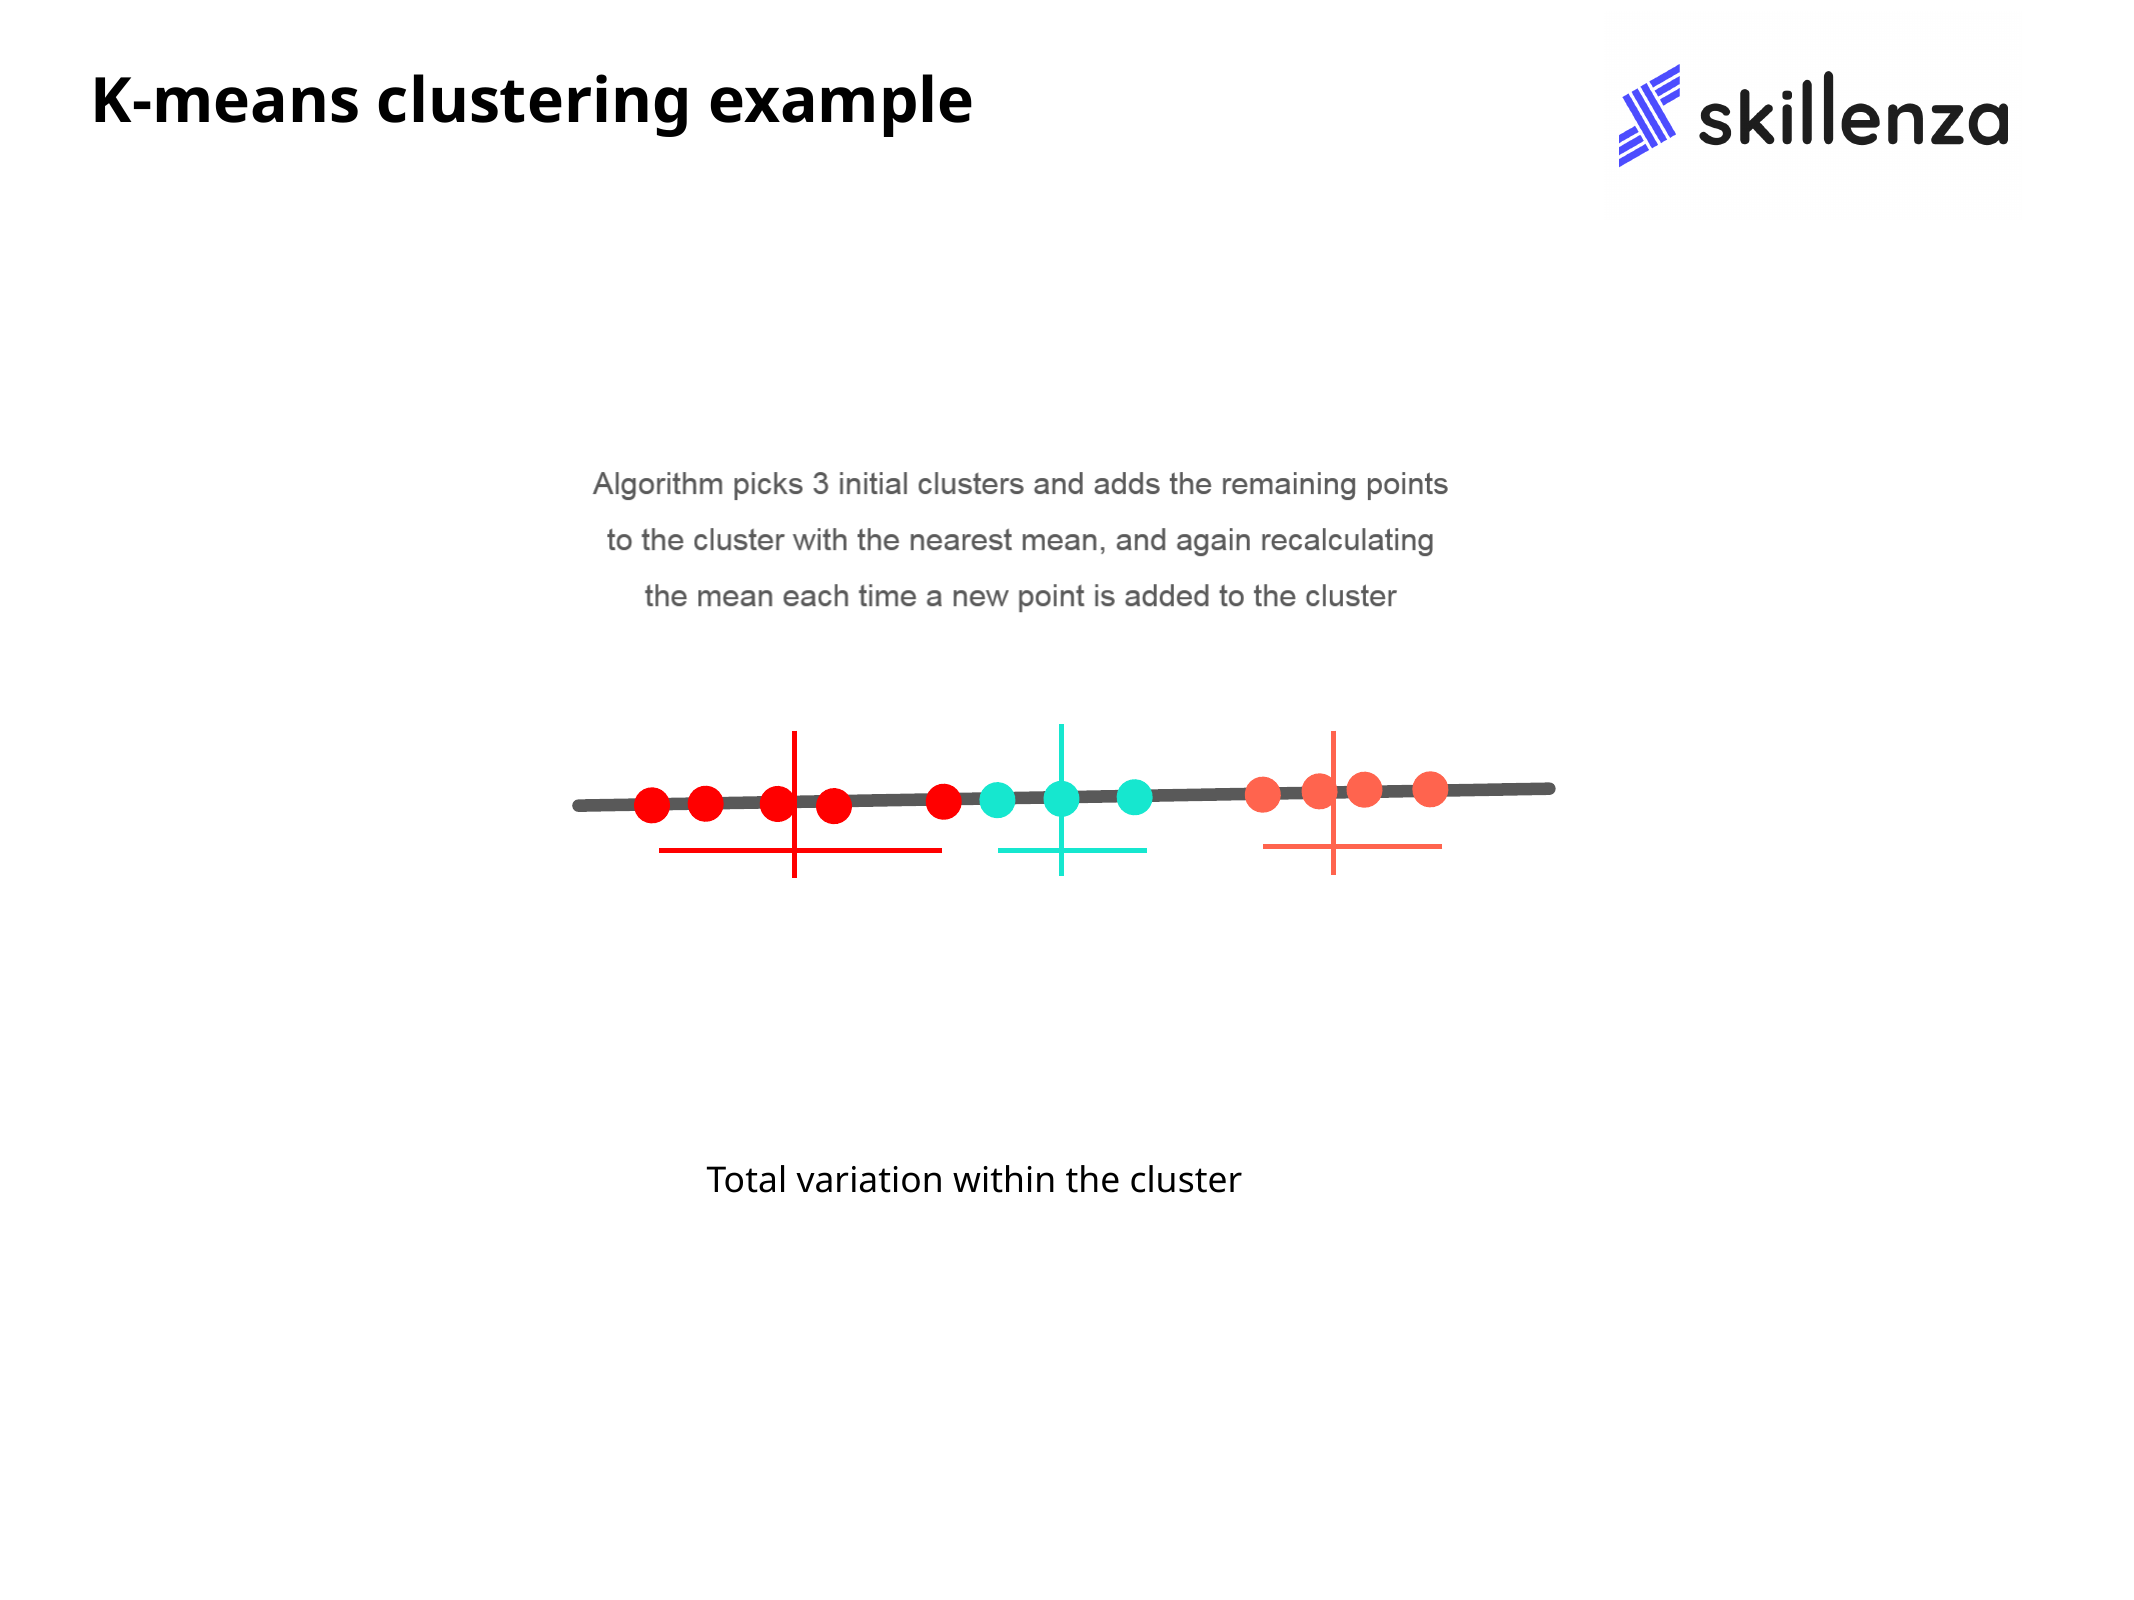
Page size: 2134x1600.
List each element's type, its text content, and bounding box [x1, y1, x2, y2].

text_box Total variation within the cluster [594, 1154, 1355, 1208]
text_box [604, 639, 1524, 956]
picture [557, 404, 1501, 633]
text_box K-means clustering example [76, 61, 1178, 144]
picture [1604, 11, 2022, 220]
